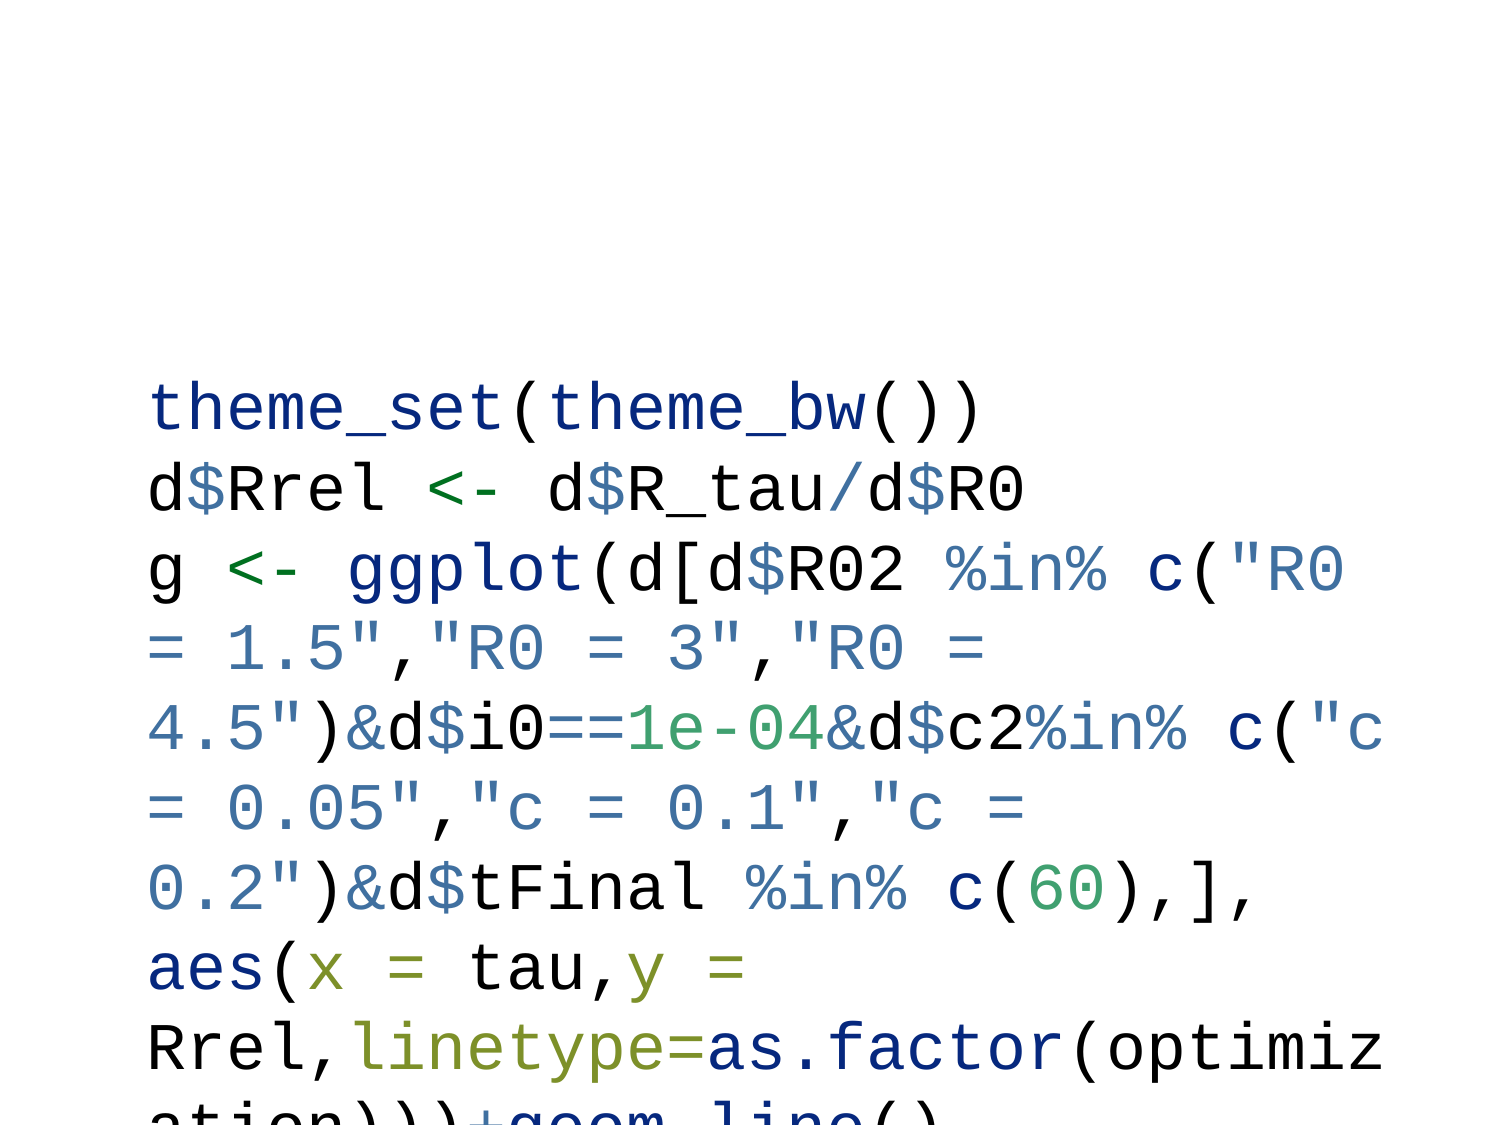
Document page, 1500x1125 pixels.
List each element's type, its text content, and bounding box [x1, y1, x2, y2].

list theme_set(theme_bw()) d$Rrel <- d$R_tau/d$R0 g <- ggplot(d[d$R02 %in% c("R0 = 1.5","R0 = 3","R0 = 4.5")&d$i0==1e-04&d$c2%in% c("c = 0.05","c = 0.1","c = 0.2")&d$tFinal %in% c(60),], aes(x = tau,y = Rrel,linetype=as.factor(optimization)))+geom_line()+facet_grid(R02~c2,space="free")+theme(legend.position = "bottom")+xlab(TeX(r'($\tau$)'))+ylab(TeX(r'($R_D/R_0$)')) g [75, 262, 1425, 1005]
